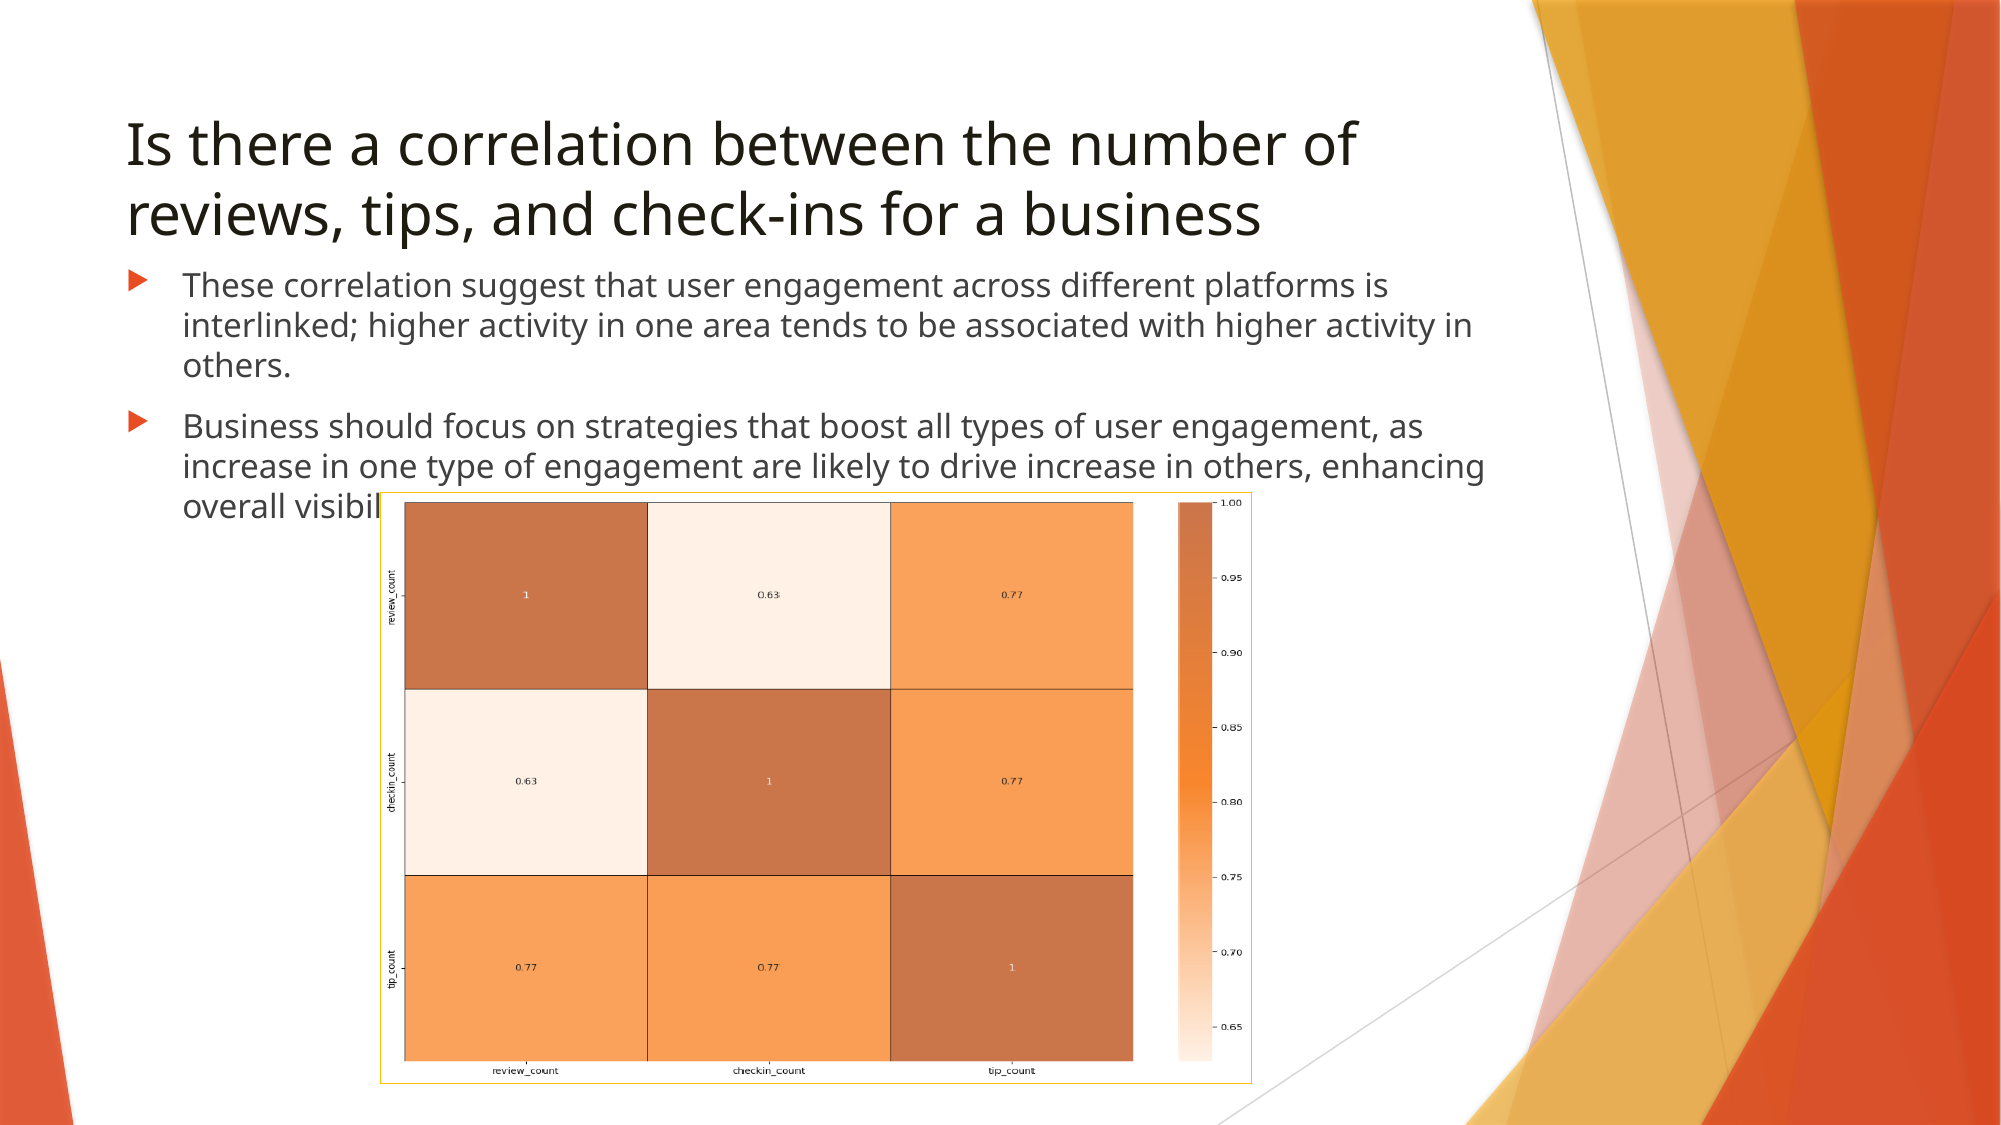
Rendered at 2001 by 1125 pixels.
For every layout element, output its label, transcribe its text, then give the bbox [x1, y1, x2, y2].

title Is there a correlation between the number of reviews, tips, and check-ins for a business [111, 99, 1495, 257]
list These correlation suggest that user engagement across different platforms is interlinked; higher activity in one area tends to be associated with higher activity in others. Business should focus on strategies that boost all types of user engagement, as increase in one type of engagement are likely to drive increase in others, enhancing overall visibility and interaction with customers. [111, 257, 1522, 991]
picture [380, 492, 1252, 1084]
